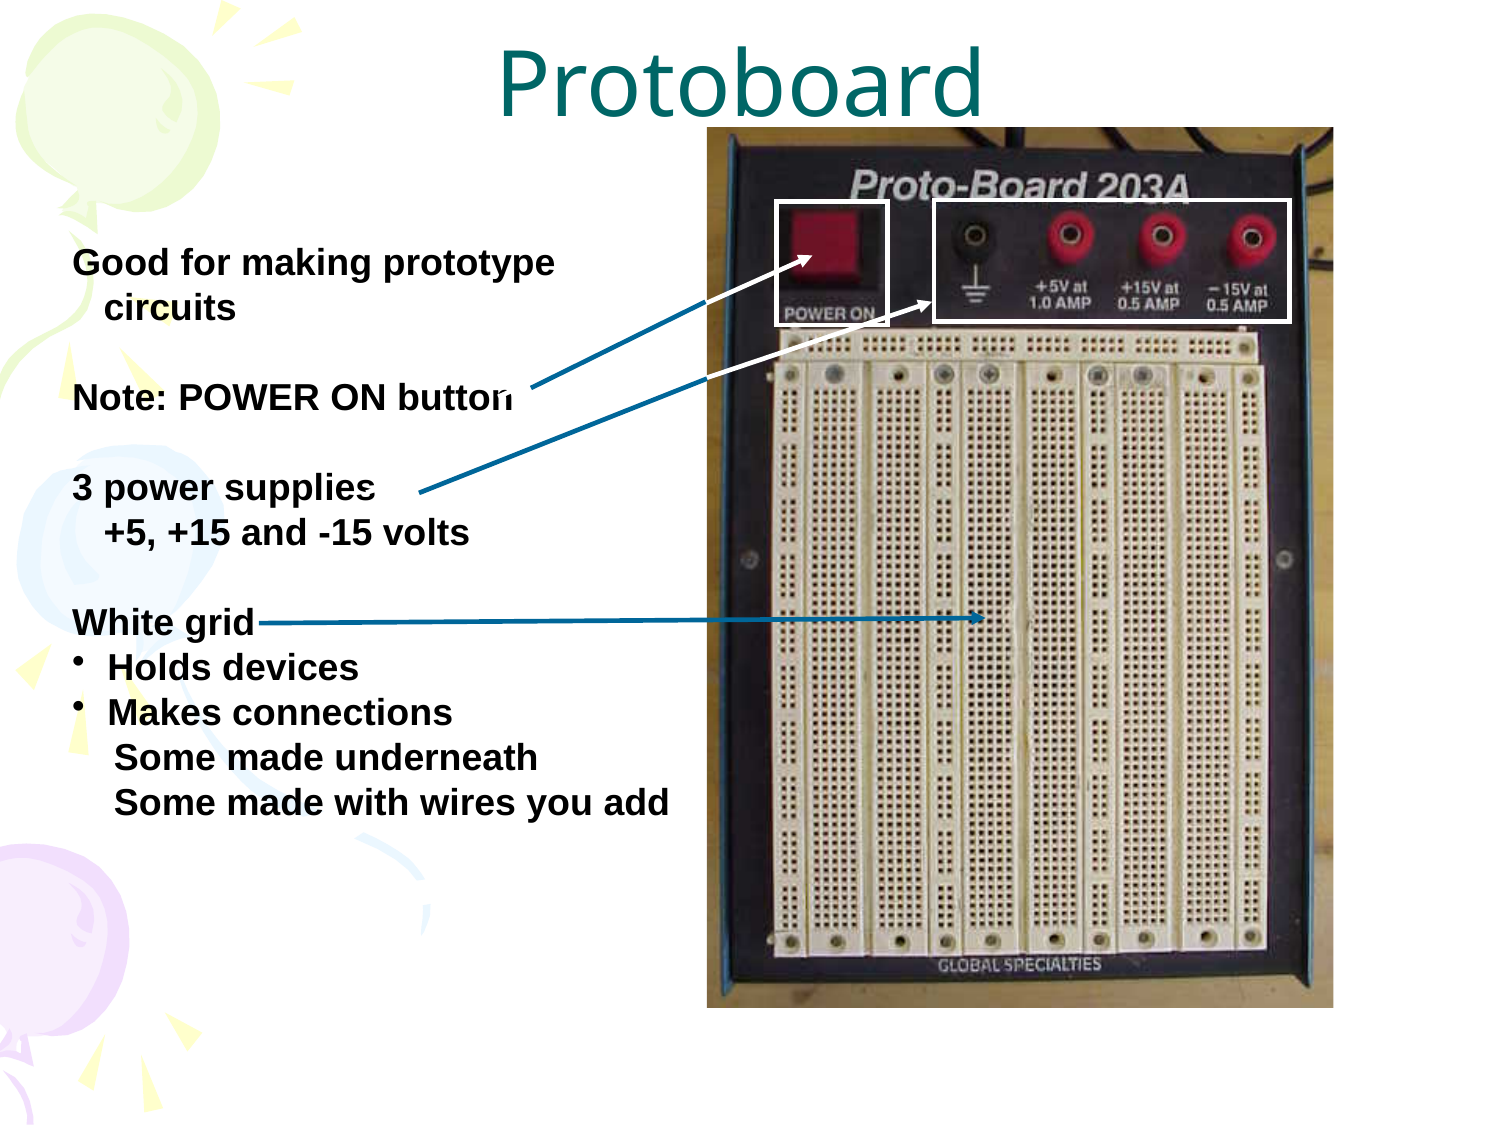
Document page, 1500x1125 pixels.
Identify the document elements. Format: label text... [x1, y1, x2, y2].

picture [706, 126, 1334, 1008]
text_box Good for making prototype circuits Note: POWER ON button 3 power supplies +5, +15 and -15 volts White grid Holds devices Makes connections Some made underneath Some made with wires you add [57, 230, 686, 831]
title Protoboard [72, 17, 1410, 144]
